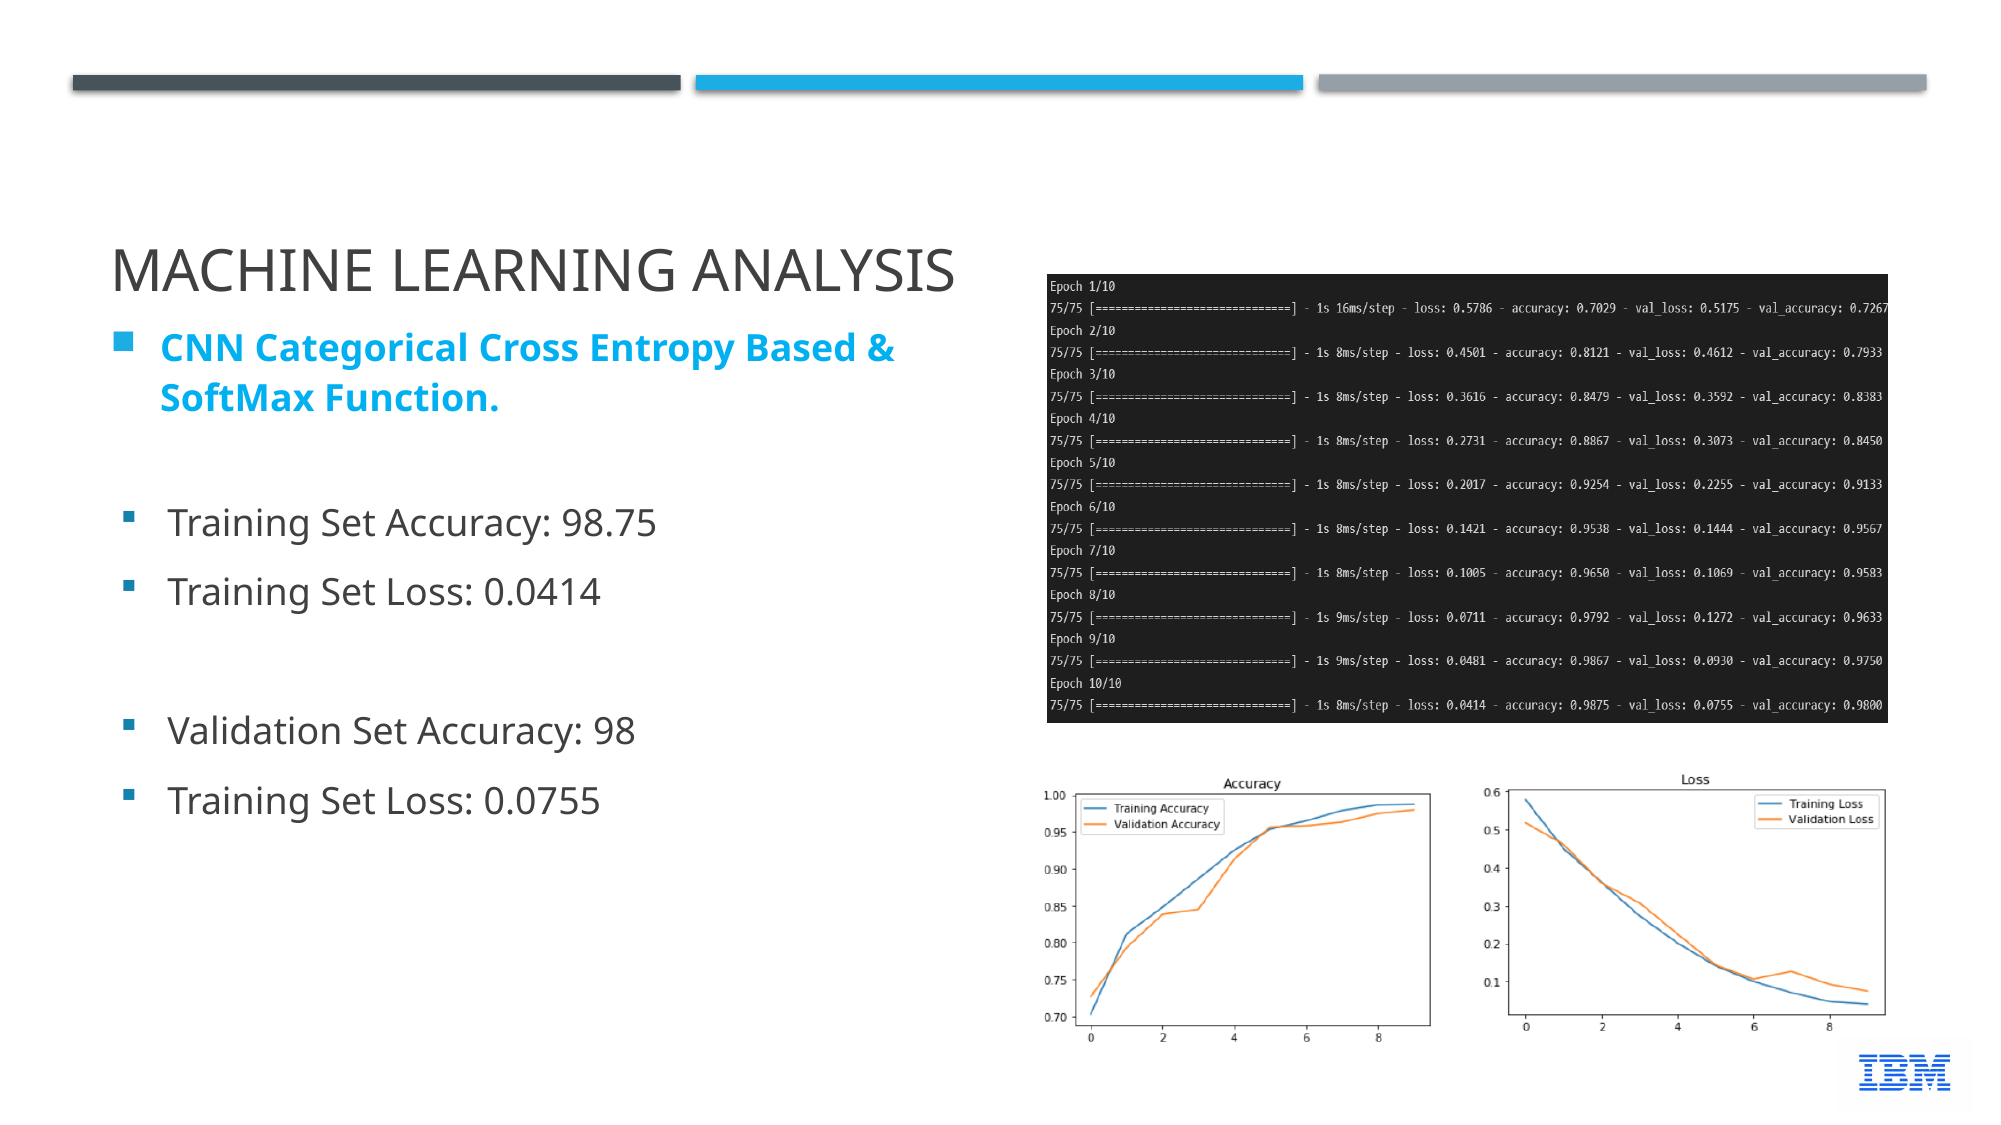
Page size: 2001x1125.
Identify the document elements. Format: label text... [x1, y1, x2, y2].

picture [1477, 766, 1973, 1112]
text_box Machine learning analysis [95, 115, 1905, 311]
text_box CNN Categorical Cross Entropy Based & SoftMax Function. [95, 312, 1036, 437]
picture [1047, 274, 1888, 724]
picture [1038, 773, 1434, 1049]
text_box Training Set Accuracy: 98.75 Training Set Loss: 0.0414 Validation Set Accuracy: 98 Training Set Loss: 0.0755 [105, 487, 1048, 975]
